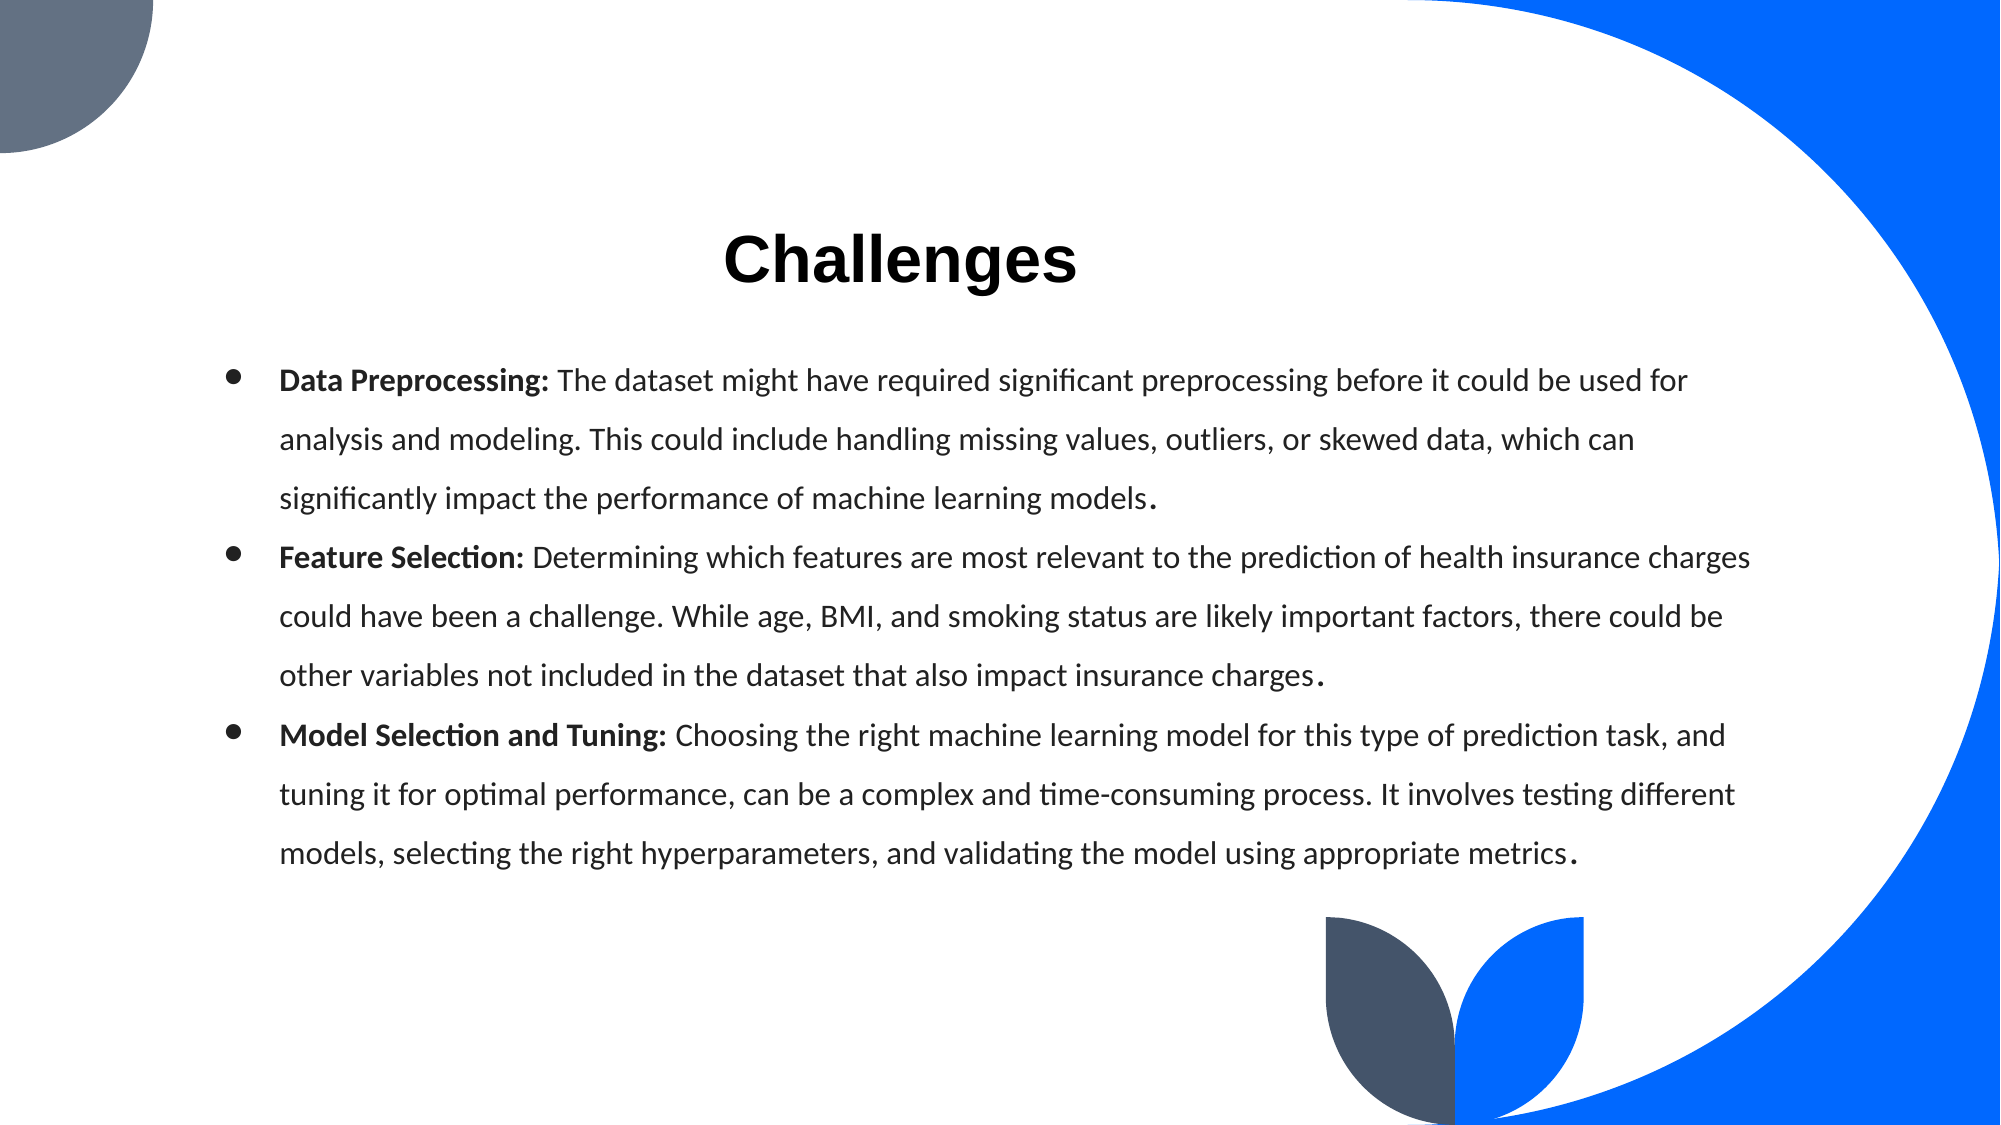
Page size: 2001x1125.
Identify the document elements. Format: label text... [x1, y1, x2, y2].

list Data Preprocessing: The dataset might have required significant preprocessing before it could be used for analysis and modeling. This could include handling missing values, outliers, or skewed data, which can significantly impact the performance of machine learning models. Feature Selection: Determining which features are most relevant to the prediction of health insurance charges could have been a challenge. While age, BMI, and smoking status are likely important factors, there could be other variables not included in the dataset that also impact insurance charges. Model Selection and Tuning: Choosing the right machine learning model for this type of prediction task, and tuning it for optimal performance, can be a complex and time-consuming process. It involves testing different models, selecting the right hyperparameters, and validating the model using appropriate metrics. [190, 330, 1795, 884]
title Challenges [190, 16, 1795, 303]
